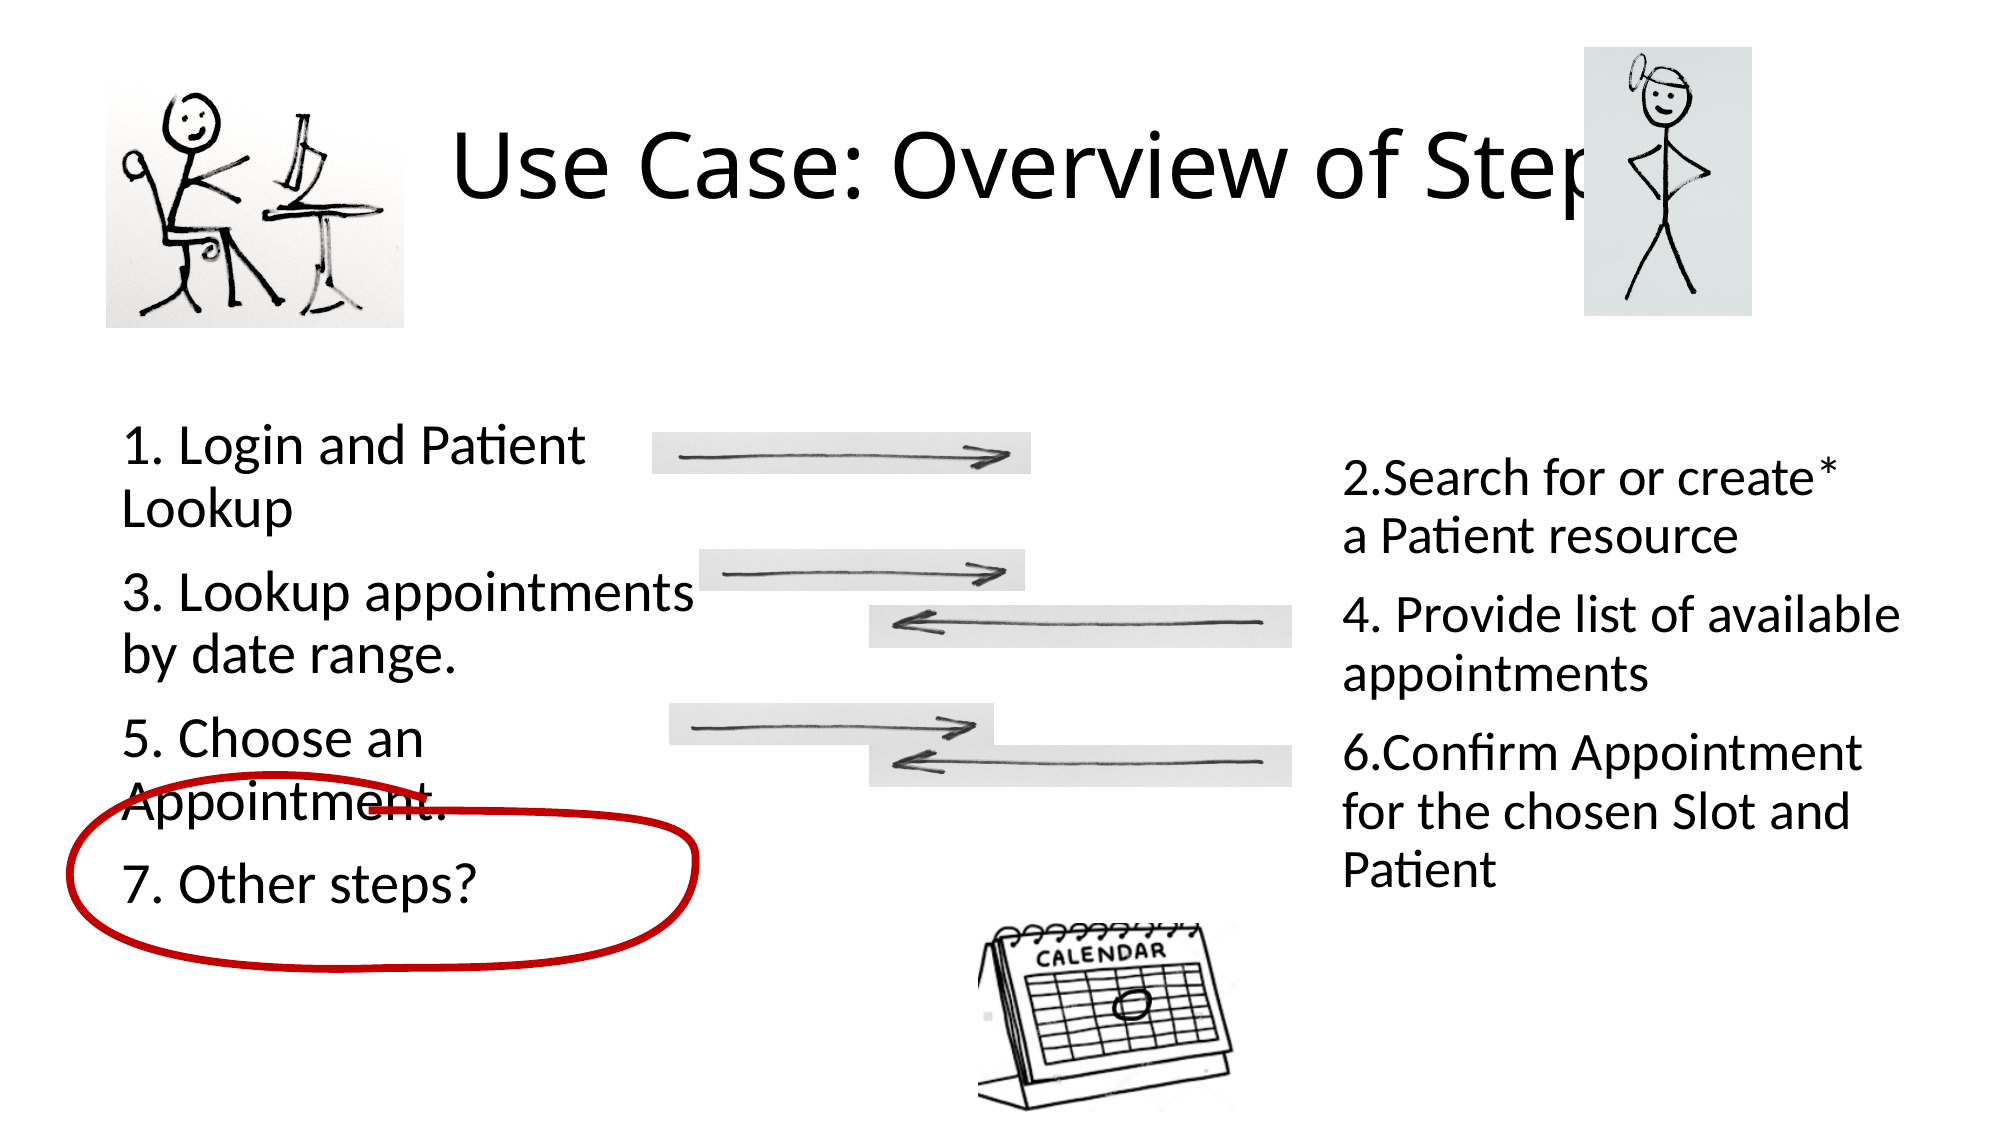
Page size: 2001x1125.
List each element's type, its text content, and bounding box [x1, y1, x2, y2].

picture [106, 81, 404, 328]
list 2.Search for or create* a Patient resource 4. Provide list of available appointments 6.Confirm Appointment for the chosen Slot and Patient [1327, 350, 1949, 1073]
picture [978, 923, 1239, 1112]
title Use Case: Overview of Steps [434, 59, 1584, 278]
picture [699, 549, 1025, 591]
picture [1584, 47, 1752, 316]
picture [652, 432, 1031, 474]
picture [669, 703, 1292, 787]
text_box 1. Login and Patient Lookup 3. Lookup appointments by date range. 5. Choose an Appointment. 7. Other steps? [106, 316, 728, 1039]
picture [869, 605, 1292, 648]
text_box [68, 773, 697, 970]
